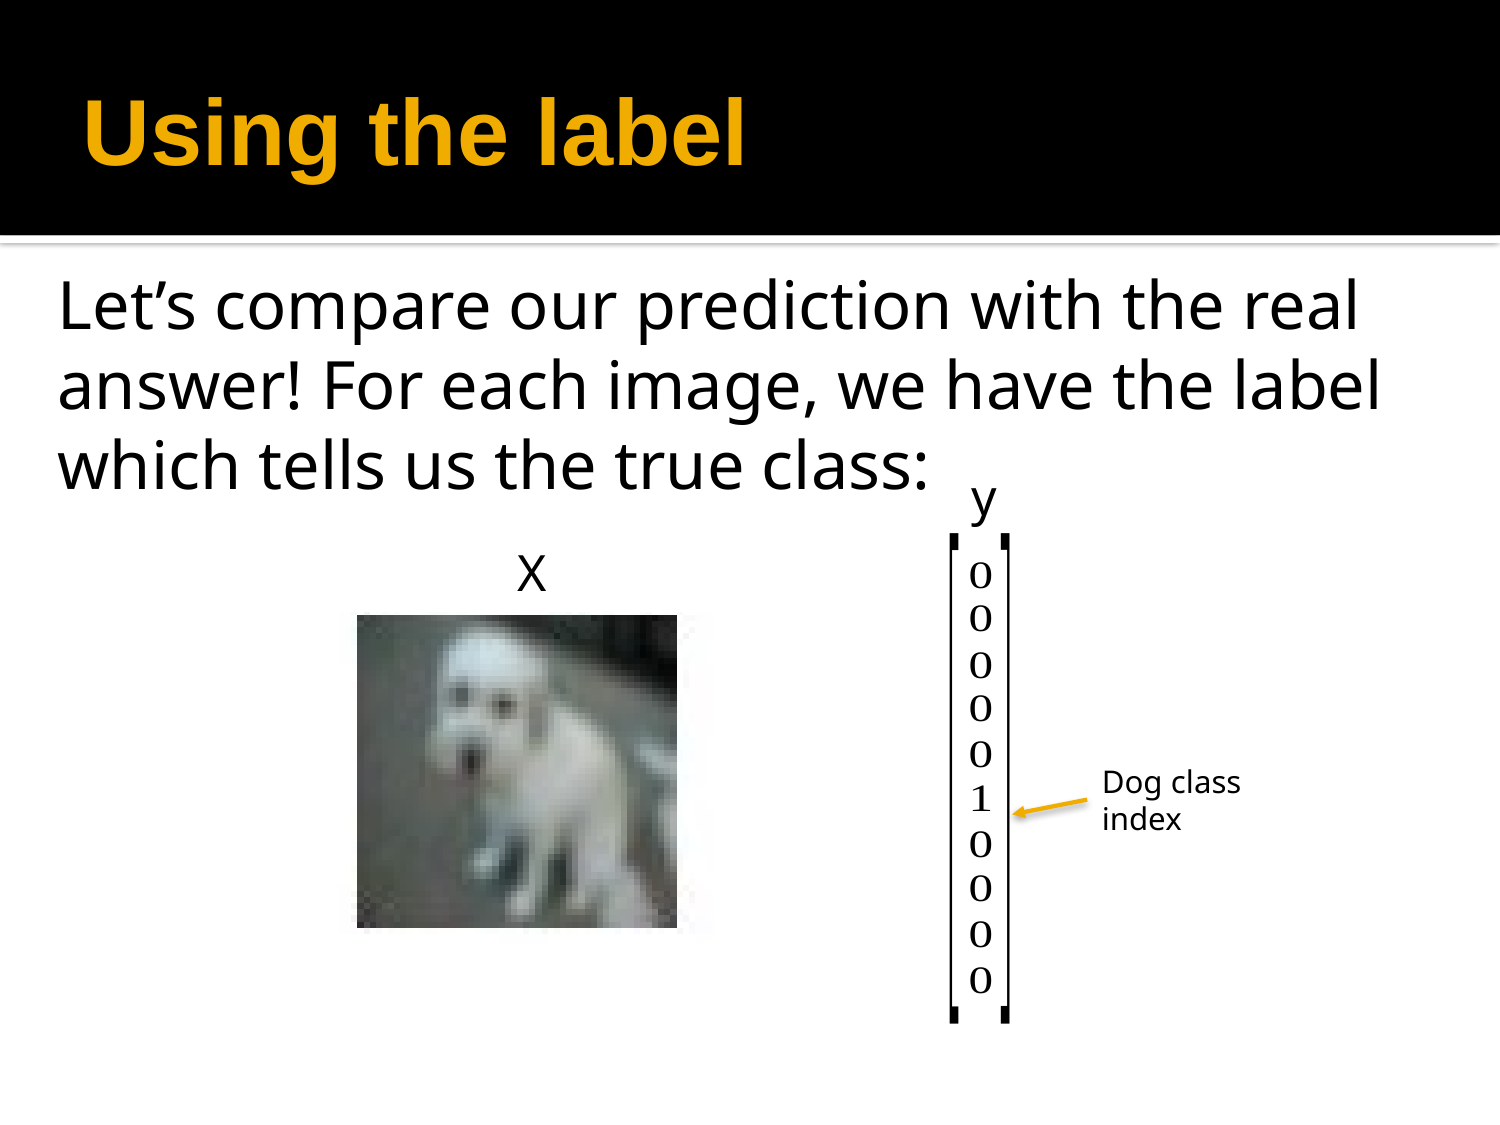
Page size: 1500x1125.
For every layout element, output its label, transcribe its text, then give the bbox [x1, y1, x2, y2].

text_box y [956, 457, 994, 533]
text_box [1011, 779, 1088, 815]
title Using the label [74, 24, 1426, 232]
text_box Dog class index [1087, 754, 1331, 845]
picture [338, 611, 714, 943]
text_box X [502, 534, 541, 610]
